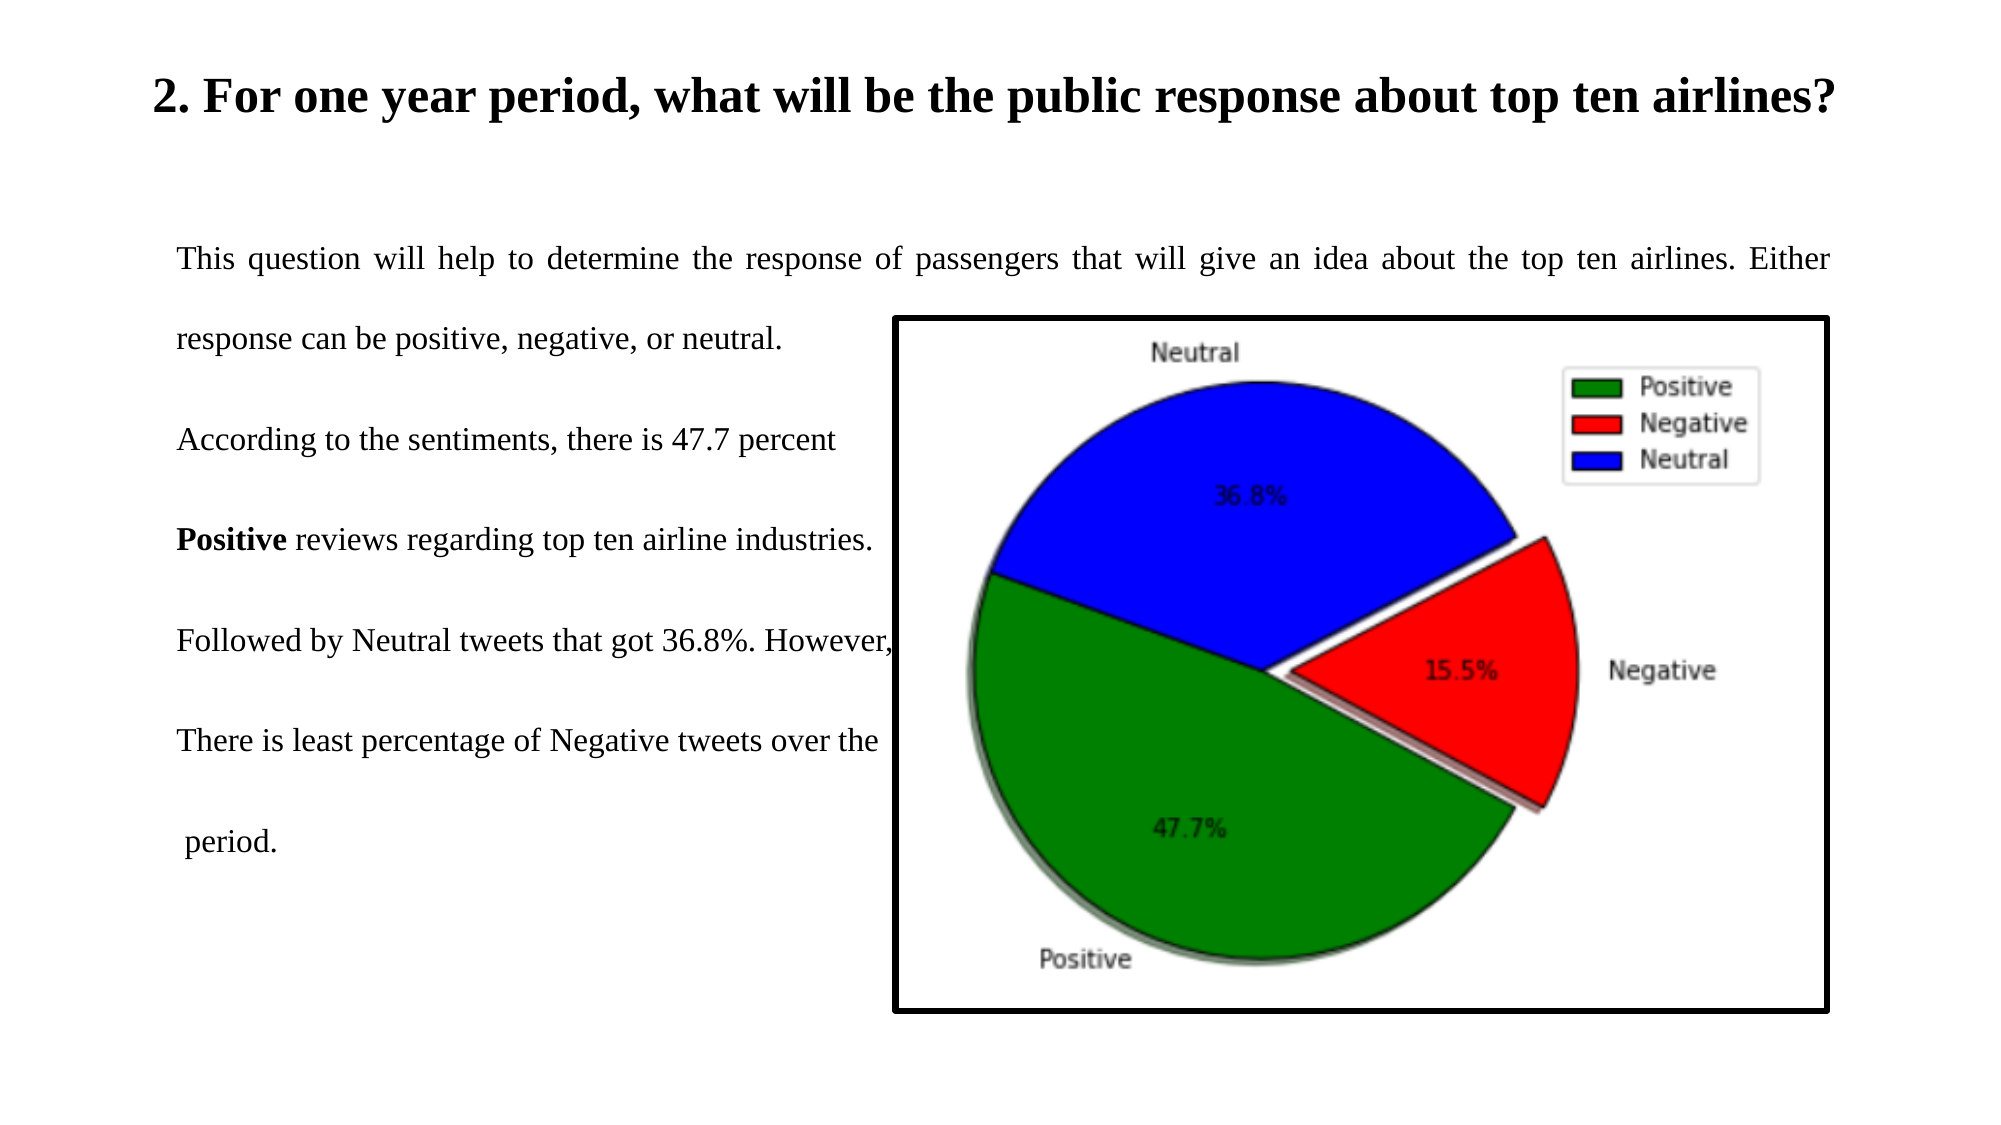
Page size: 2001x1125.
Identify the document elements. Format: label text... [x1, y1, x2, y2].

picture [898, 320, 1824, 1008]
list This question will help to determine the response of passengers that will give an idea about the top ten airlines. Either response can be positive, negative, or neutral. According to the sentiments, there is 47.7 percent Positive reviews regarding top ten airline industries. Followed by Neutral tweets that got 36.8%. However, There is least percentage of Negative tweets over the period. [123, 189, 1849, 904]
title 2. For one year period, what will be the public response about top ten airlines? [137, 59, 1863, 232]
